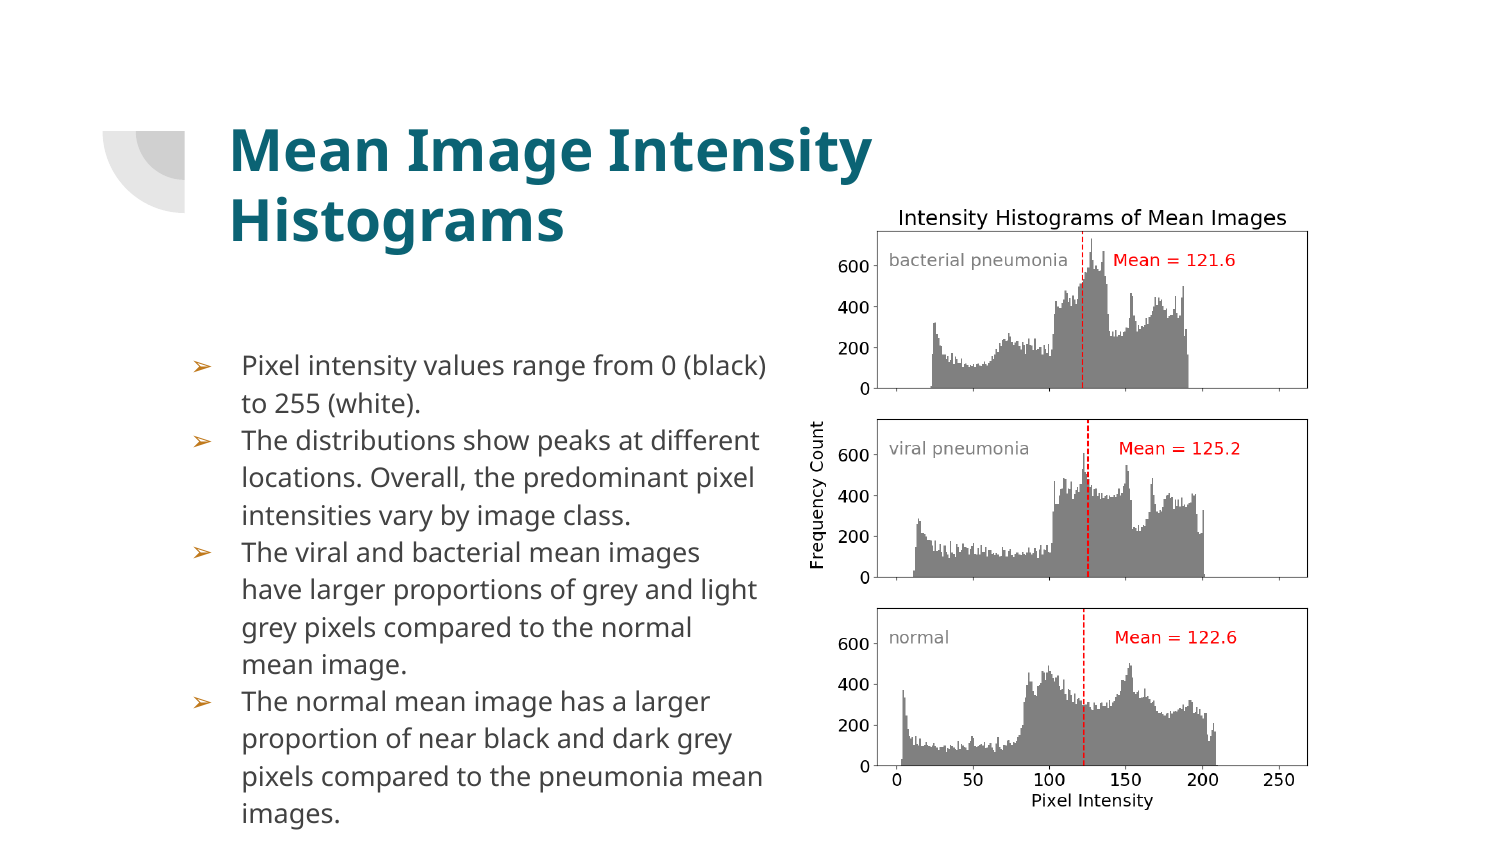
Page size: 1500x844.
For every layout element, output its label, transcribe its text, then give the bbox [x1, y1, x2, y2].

list Pixel intensity values range from 0 (black) to 255 (white). The distributions show peaks at different locations. Overall, the predominant pixel intensities vary by image class. The viral and bacterial mean images have larger proportions of grey and light grey pixels compared to the normal mean image. The normal mean image has a larger proportion of near black and dark grey pixels compared to the pneumonia mean images. [151, 328, 783, 773]
title Mean Image Intensity Histograms [213, 98, 1231, 359]
picture [802, 202, 1316, 816]
